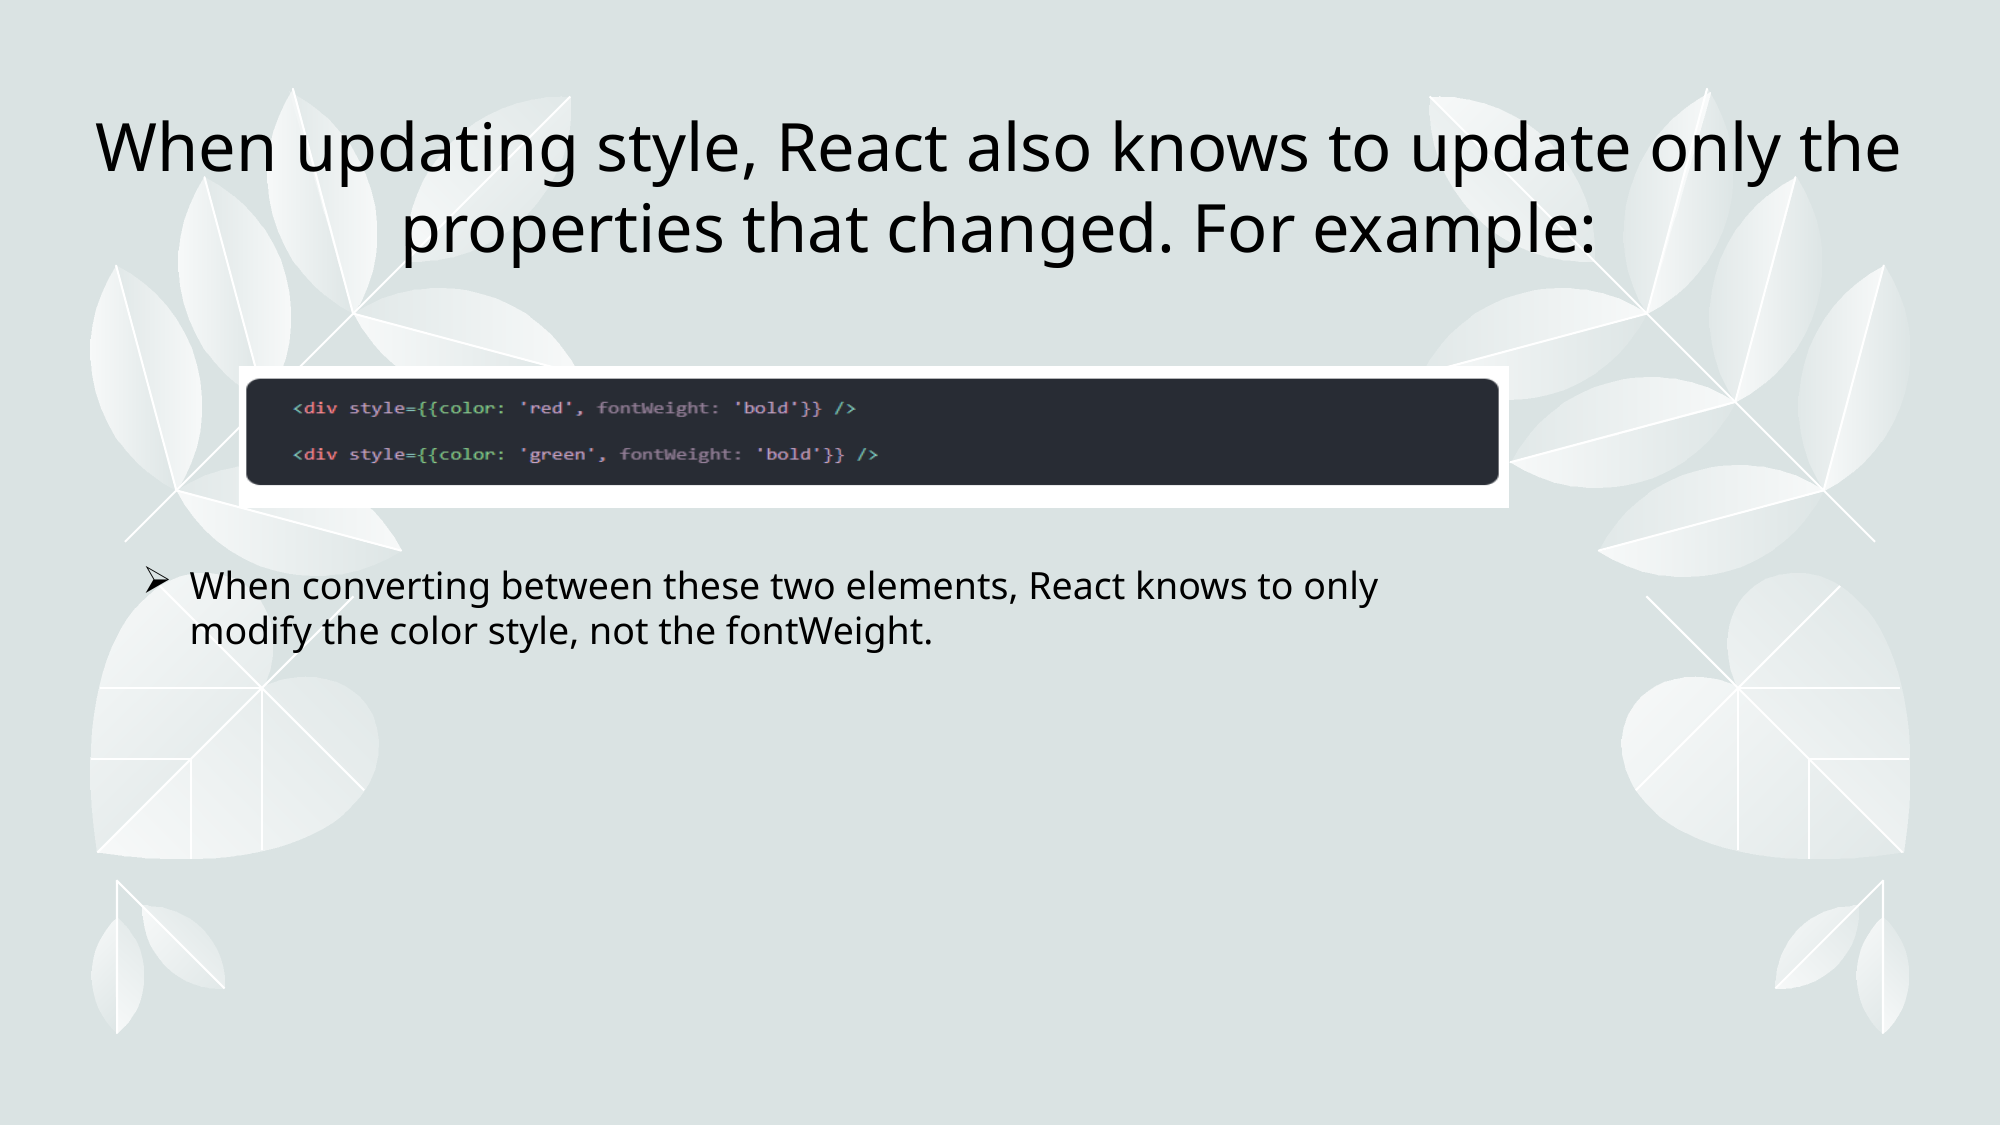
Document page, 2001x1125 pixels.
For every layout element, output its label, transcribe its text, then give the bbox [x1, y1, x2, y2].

text_box When converting between these two elements, React knows to only modify the color style, not the fontWeight. [127, 509, 1501, 660]
title When updating style, React also knows to update only the properties that changed. For example: [60, 89, 1940, 273]
picture [238, 365, 1510, 508]
list [75, 355, 1892, 924]
